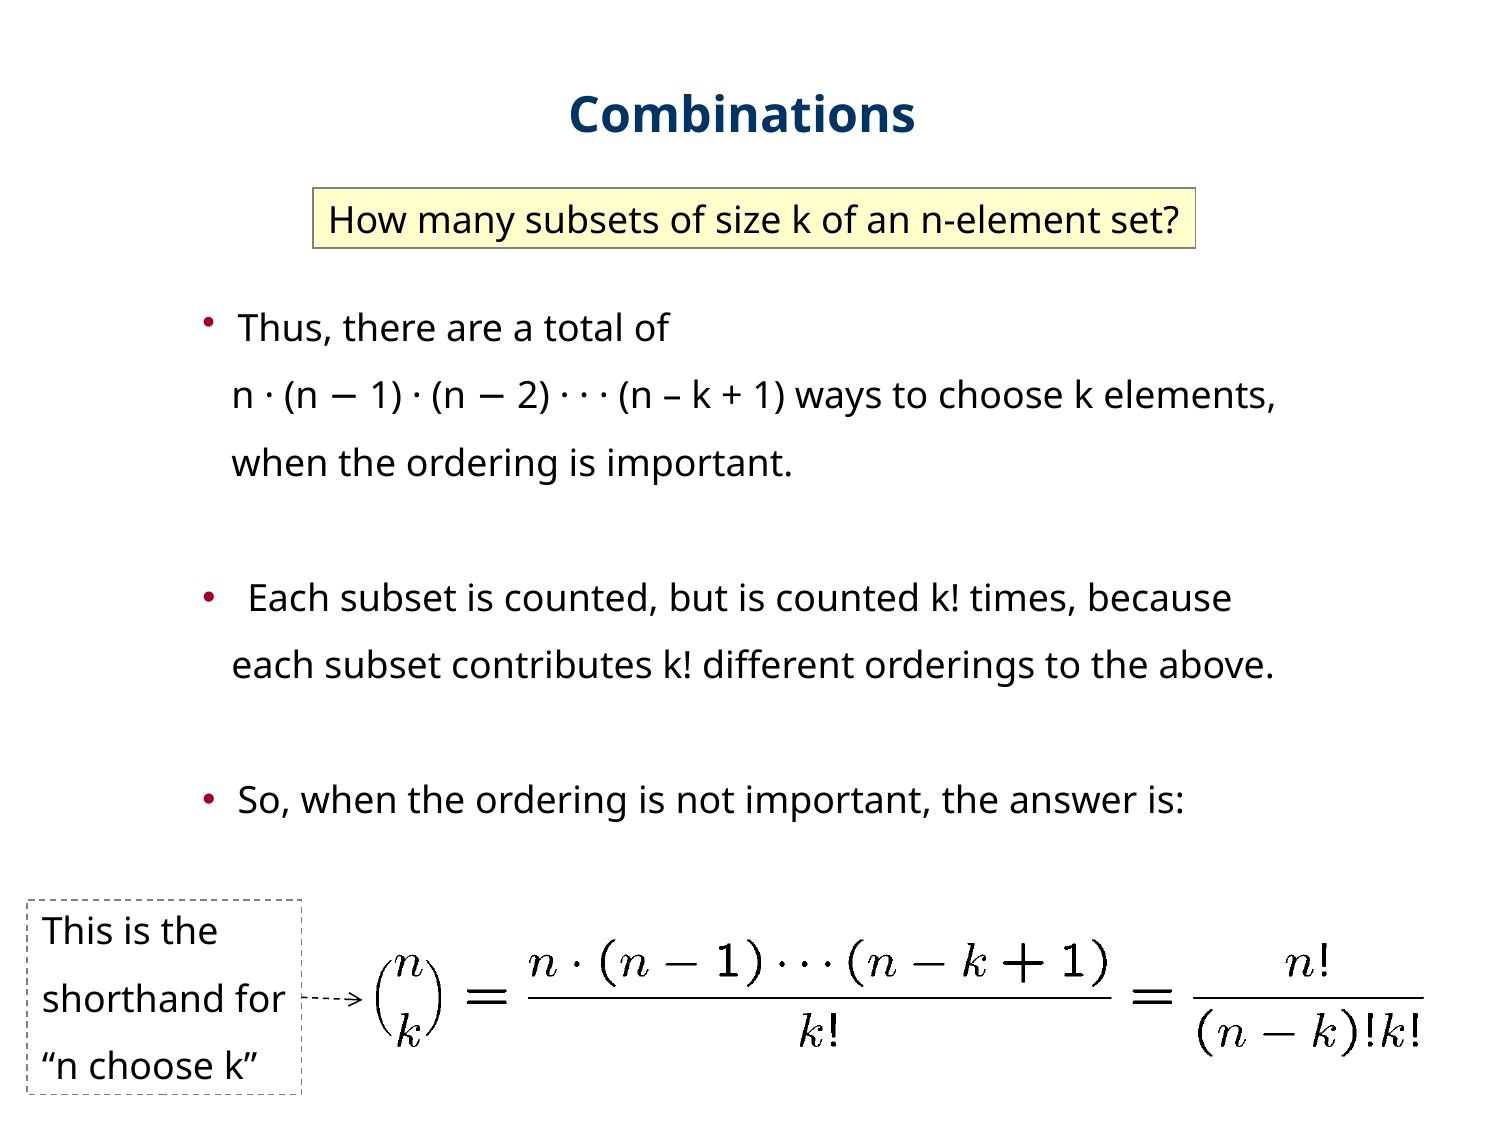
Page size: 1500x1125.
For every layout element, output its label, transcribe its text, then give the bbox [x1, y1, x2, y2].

text_box Thus, there are a total of n · (n − 1) · (n − 2) · · · (n – k + 1) ways to choose k elements, when the ordering is important. Each subset is counted, but is counted k! times, because each subset contributes k! different orderings to the above. So, when the ordering is not important, the answer is: [187, 287, 1313, 829]
text_box Combinations [554, 74, 932, 150]
text_box How many subsets of size k of an n-element set? [313, 188, 1196, 248]
picture [373, 937, 1426, 1057]
text_box This is the shorthand for “n choose k” [27, 899, 302, 1095]
